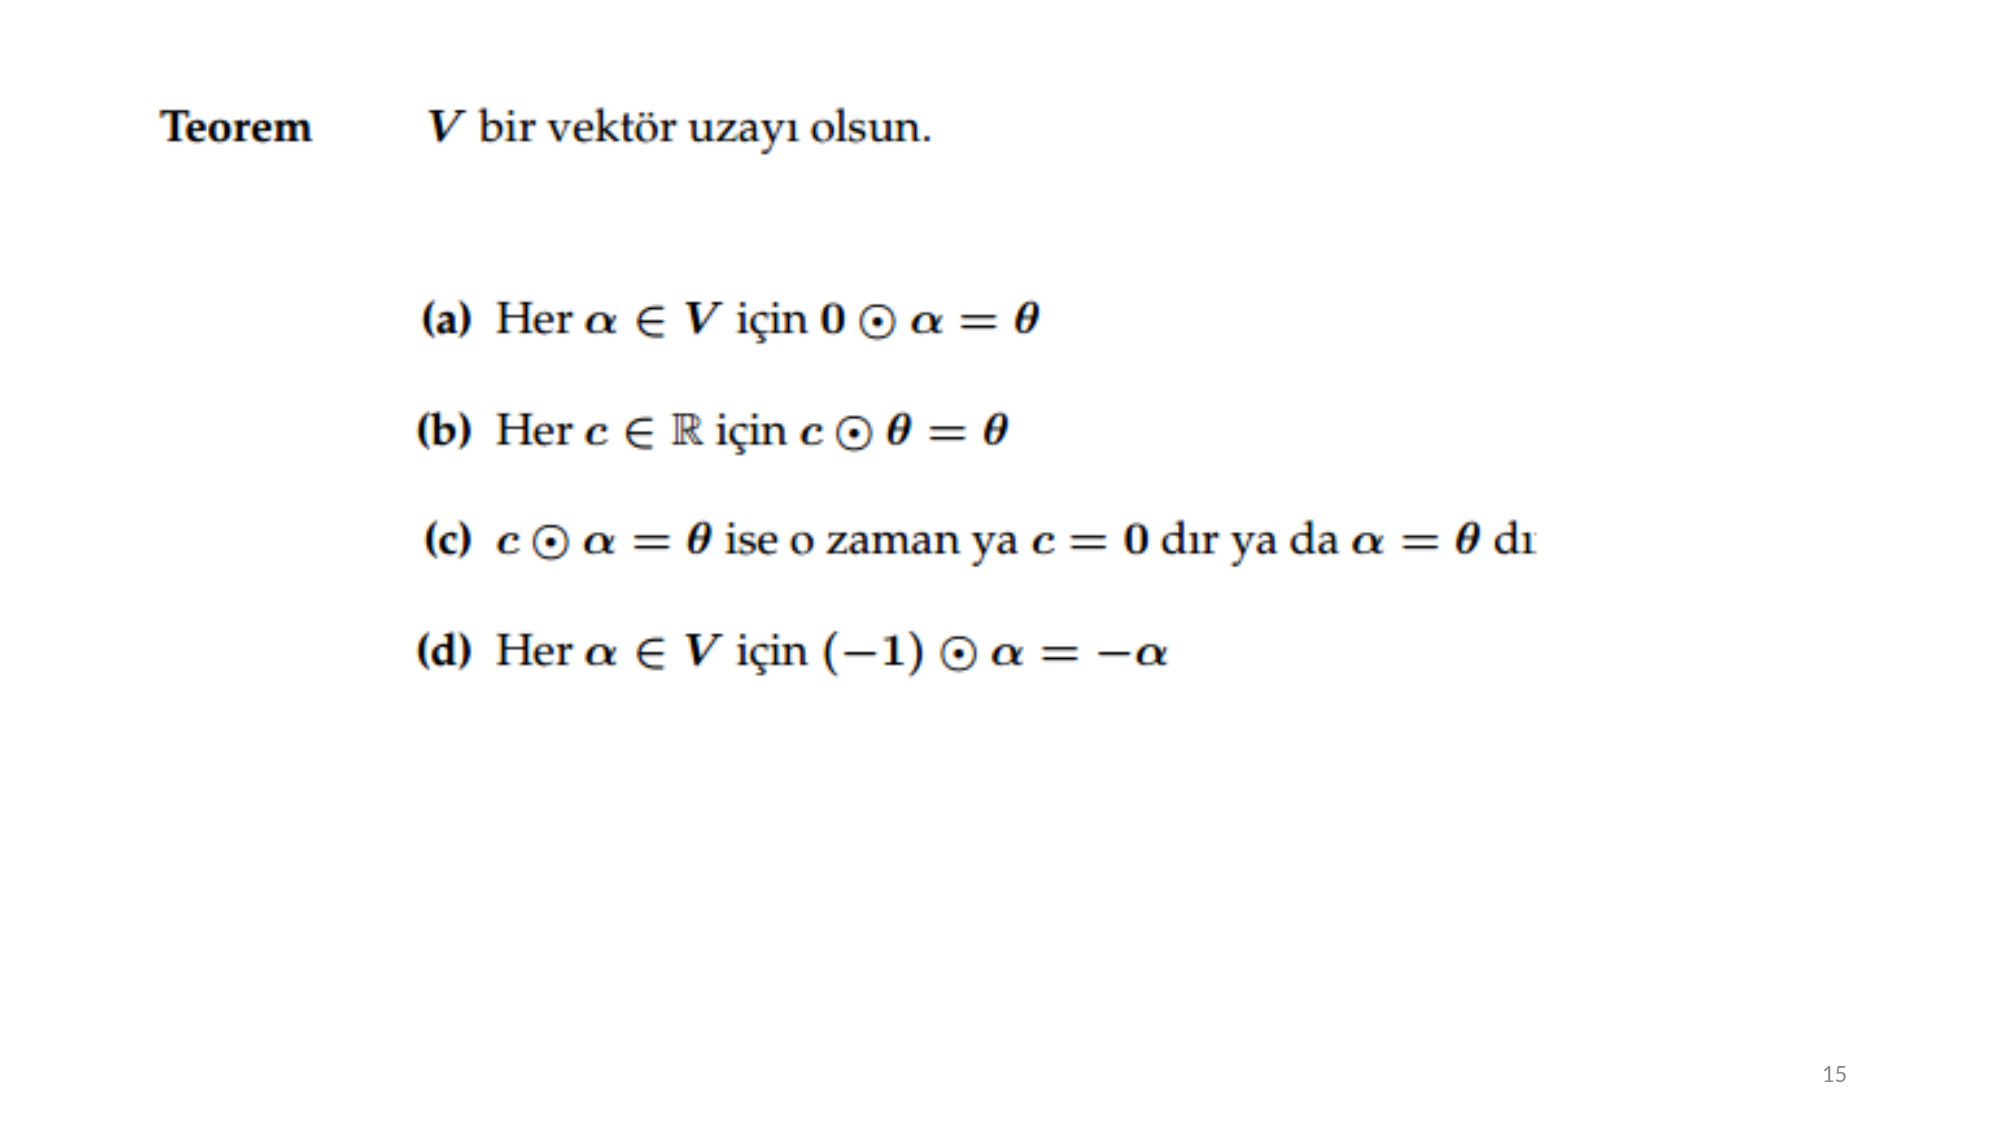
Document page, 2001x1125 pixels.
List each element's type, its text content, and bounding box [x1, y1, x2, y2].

slide_number 15 [1412, 1042, 1863, 1103]
picture [137, 72, 1579, 728]
